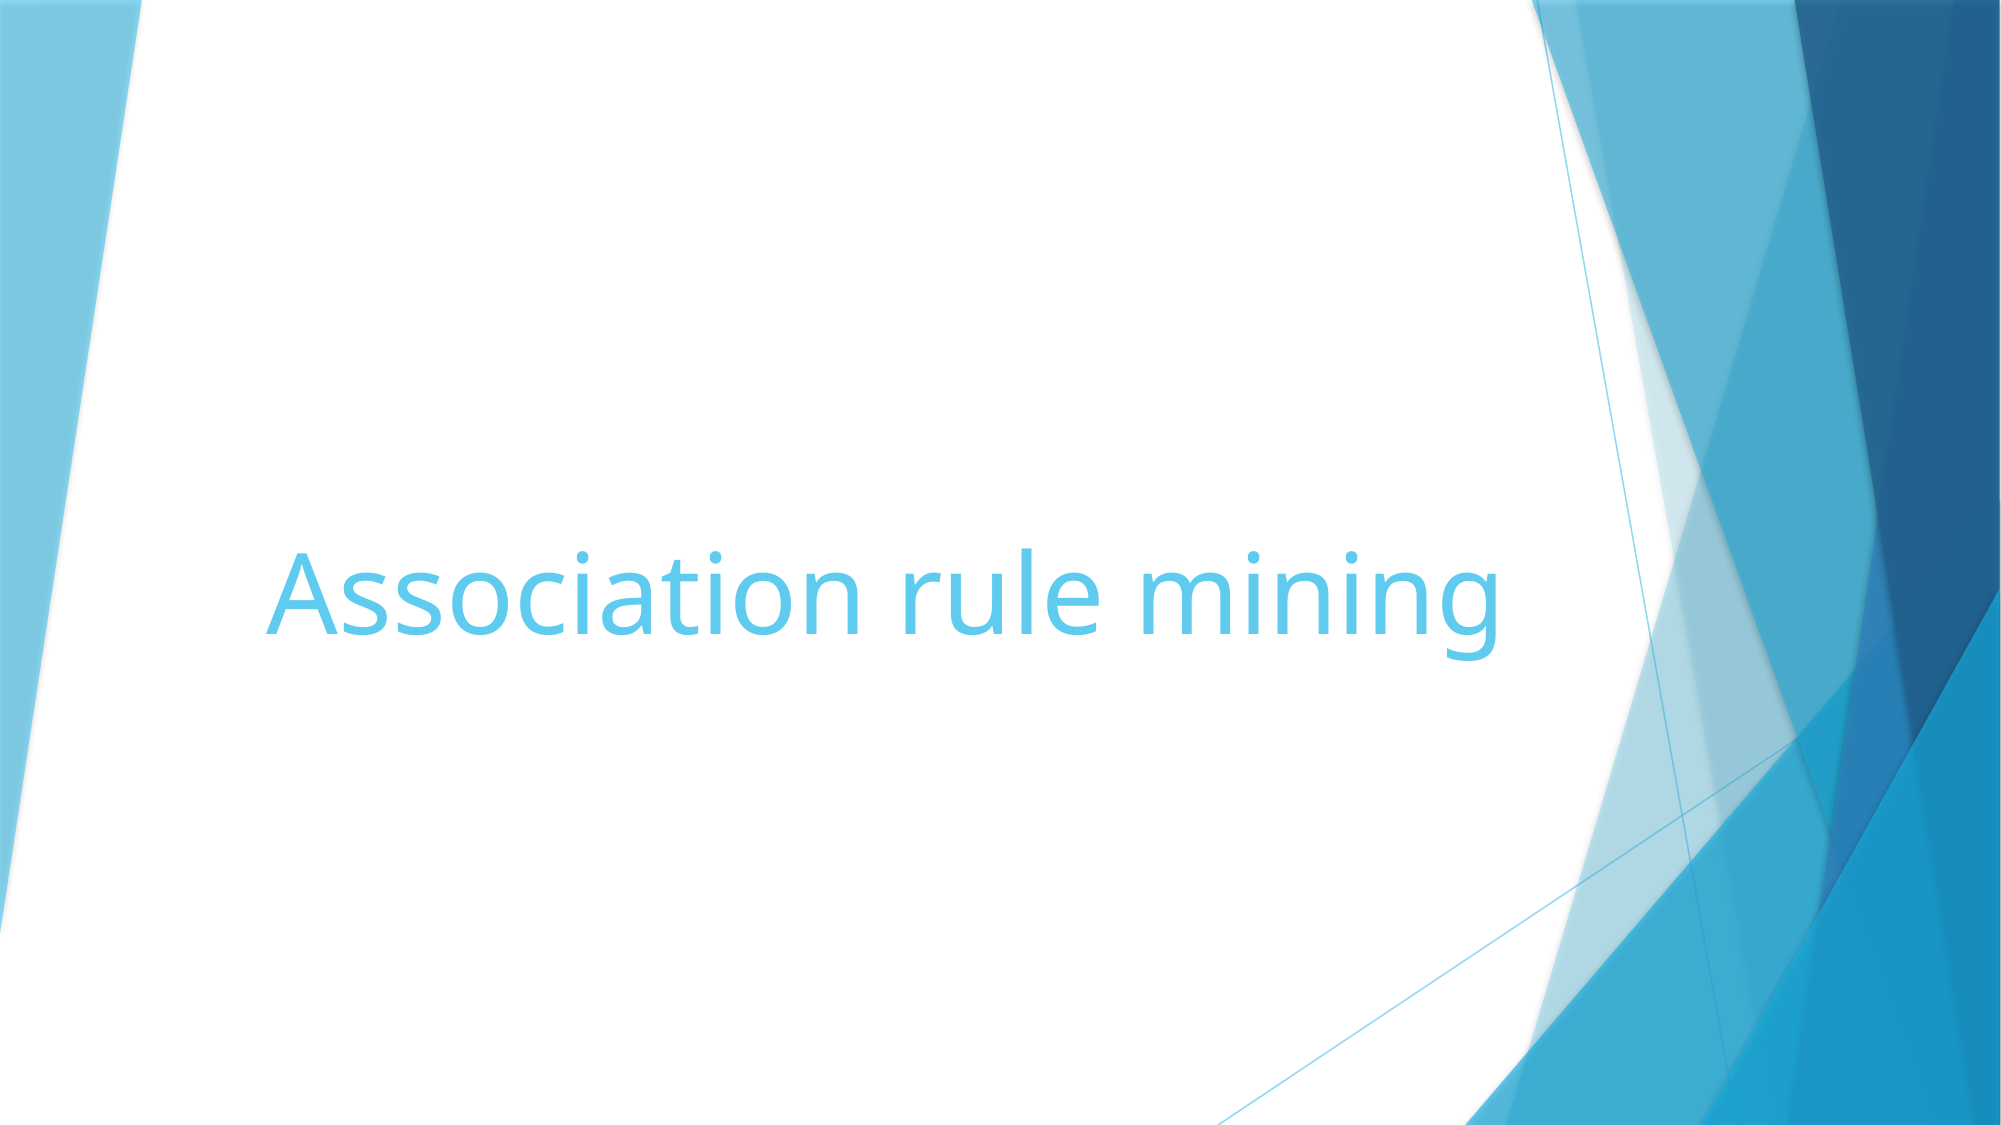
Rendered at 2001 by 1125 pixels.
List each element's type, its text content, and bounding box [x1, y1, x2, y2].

title Association rule mining [247, 394, 1522, 665]
